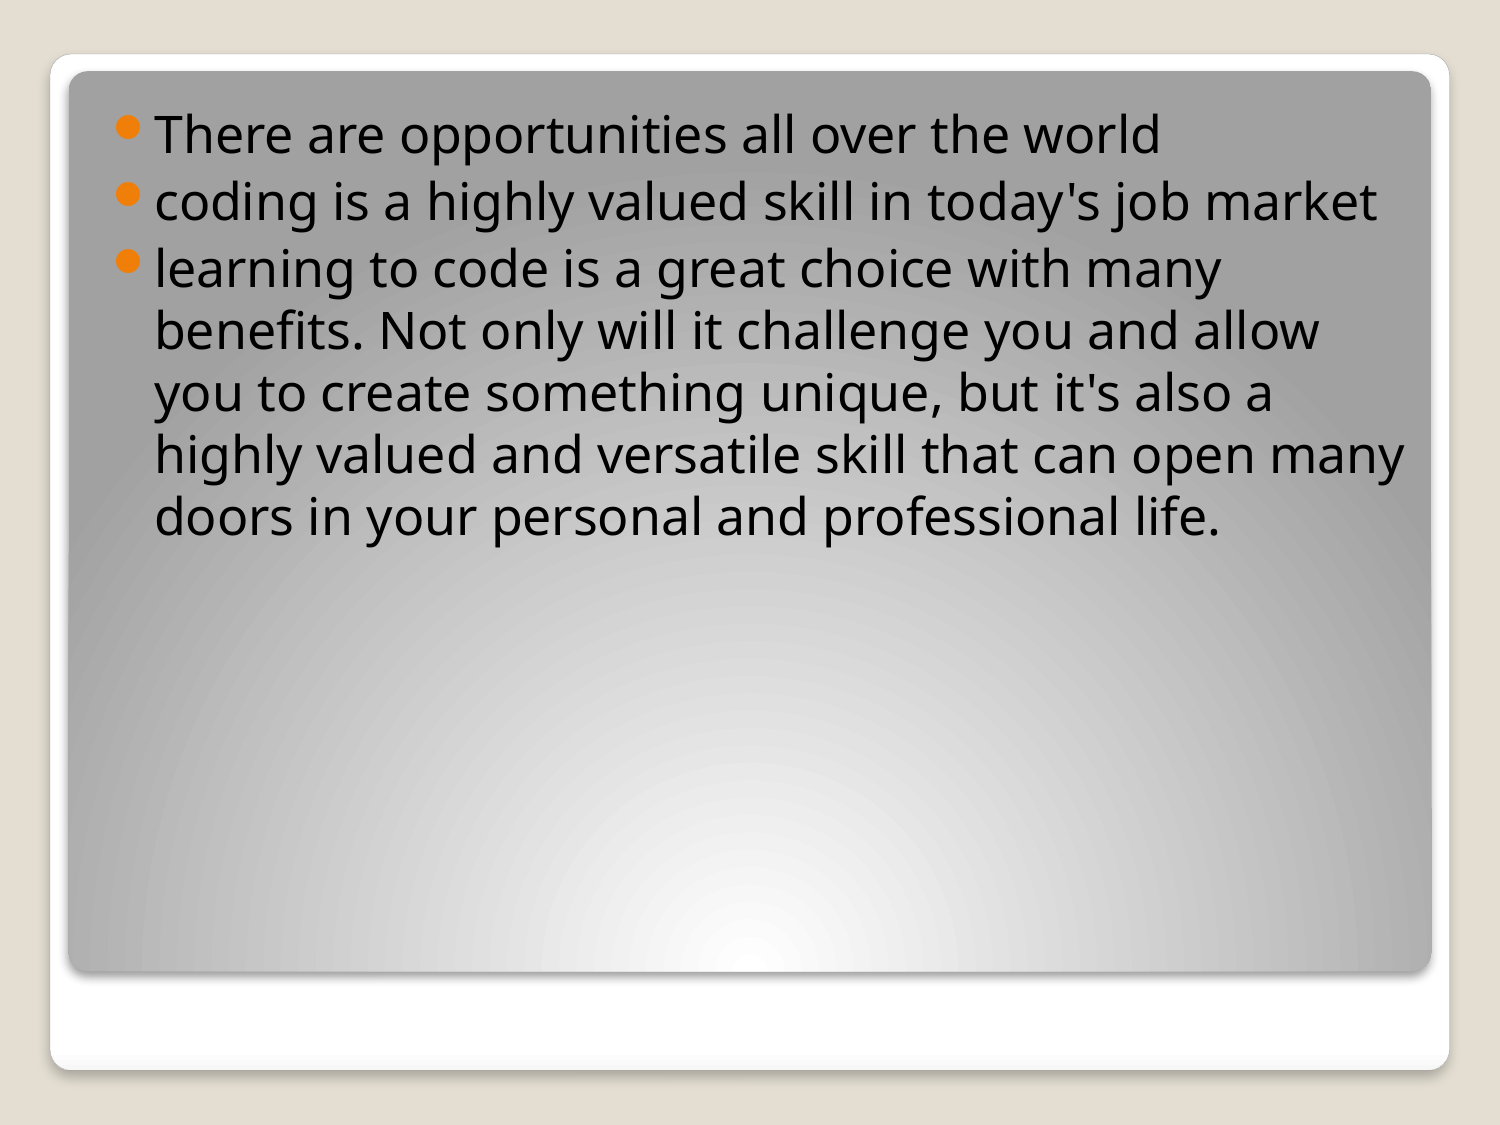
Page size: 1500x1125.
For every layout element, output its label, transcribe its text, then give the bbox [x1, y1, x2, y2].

list There are opportunities all over the world coding is a highly valued skill in today's job market learning to code is a great choice with many benefits. Not only will it challenge you and allow you to create something unique, but it's also a highly valued and versatile skill that can open many doors in your personal and professional life. [82, 86, 1425, 774]
